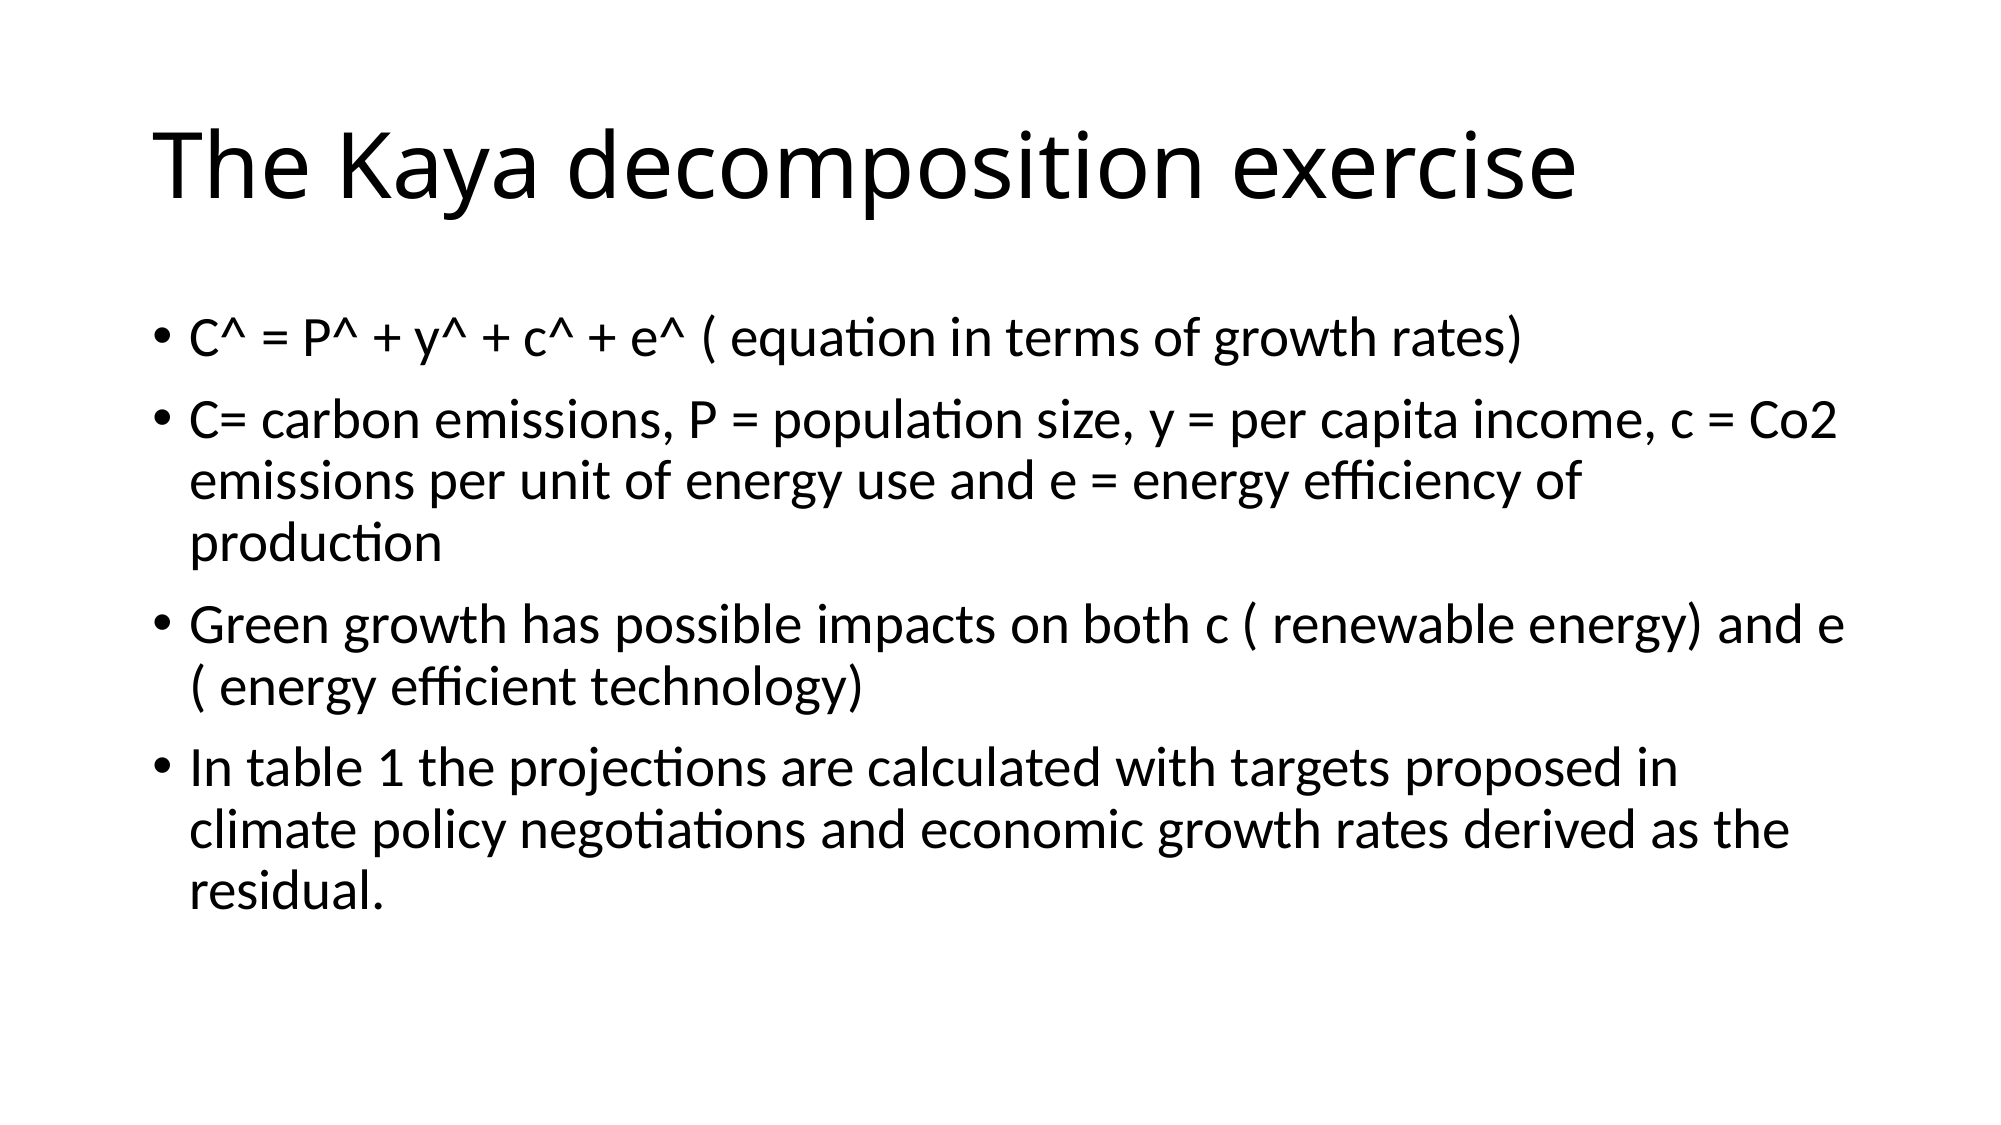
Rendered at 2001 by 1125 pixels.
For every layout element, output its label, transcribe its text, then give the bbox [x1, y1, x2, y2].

title The Kaya decomposition exercise [137, 59, 1863, 278]
list C^ = P^ + y^ + c^ + e^ ( equation in terms of growth rates) C= carbon emissions, P = population size, y = per capita income, c = Co2 emissions per unit of energy use and e = energy efficiency of production Green growth has possible impacts on both c ( renewable energy) and e ( energy efficient technology) In table 1 the projections are calculated with targets proposed in climate policy negotiations and economic growth rates derived as the residual. [137, 299, 1863, 1014]
